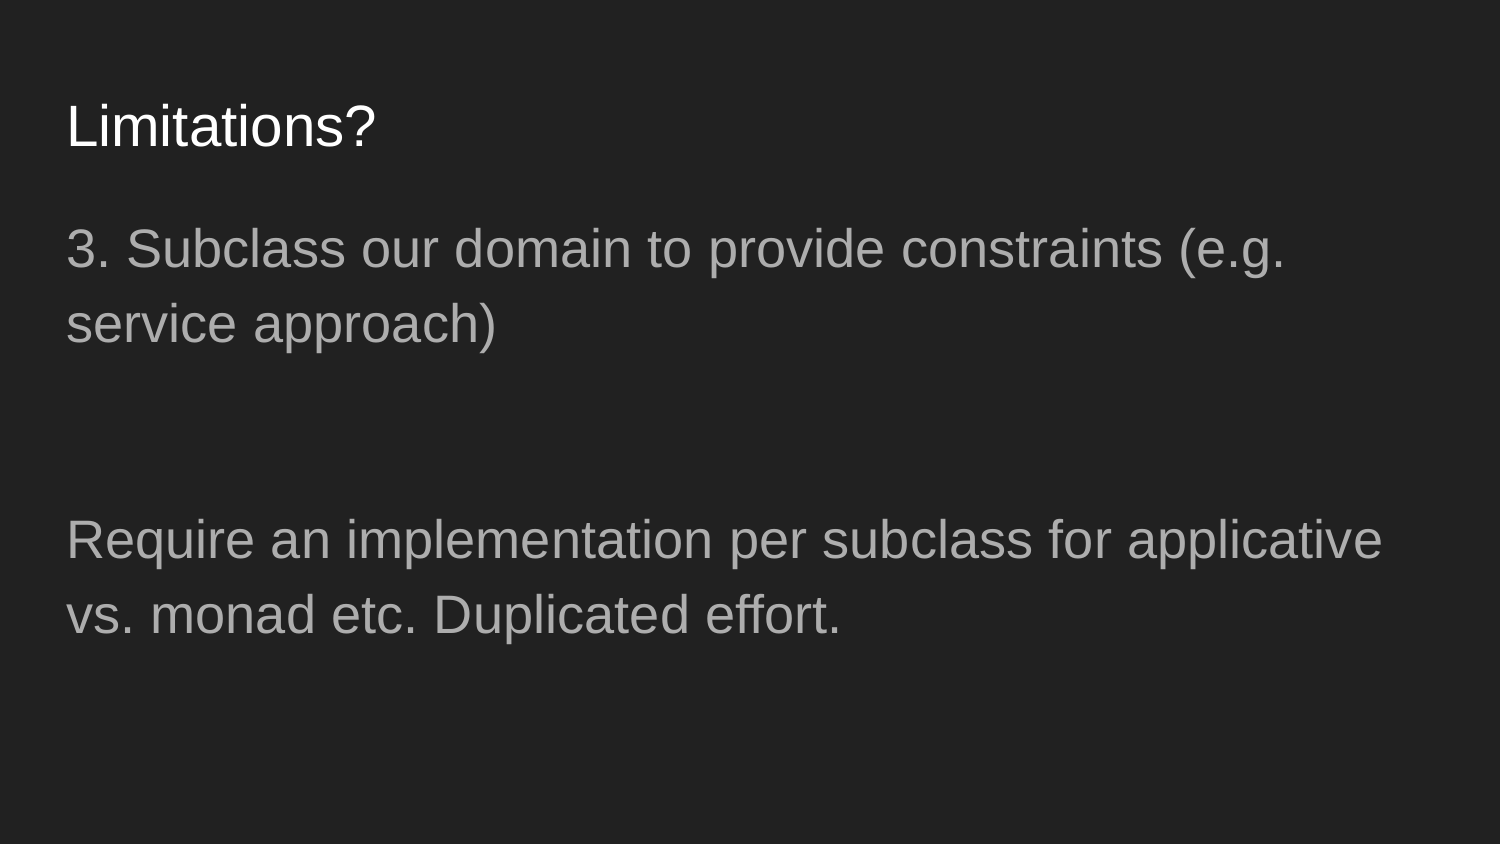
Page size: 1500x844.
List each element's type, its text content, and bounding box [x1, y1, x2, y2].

list 3. Subclass our domain to provide constraints (e.g. service approach) Require an implementation per subclass for applicative vs. monad etc. Duplicated effort. [51, 189, 1449, 750]
title Limitations? [51, 72, 1449, 167]
